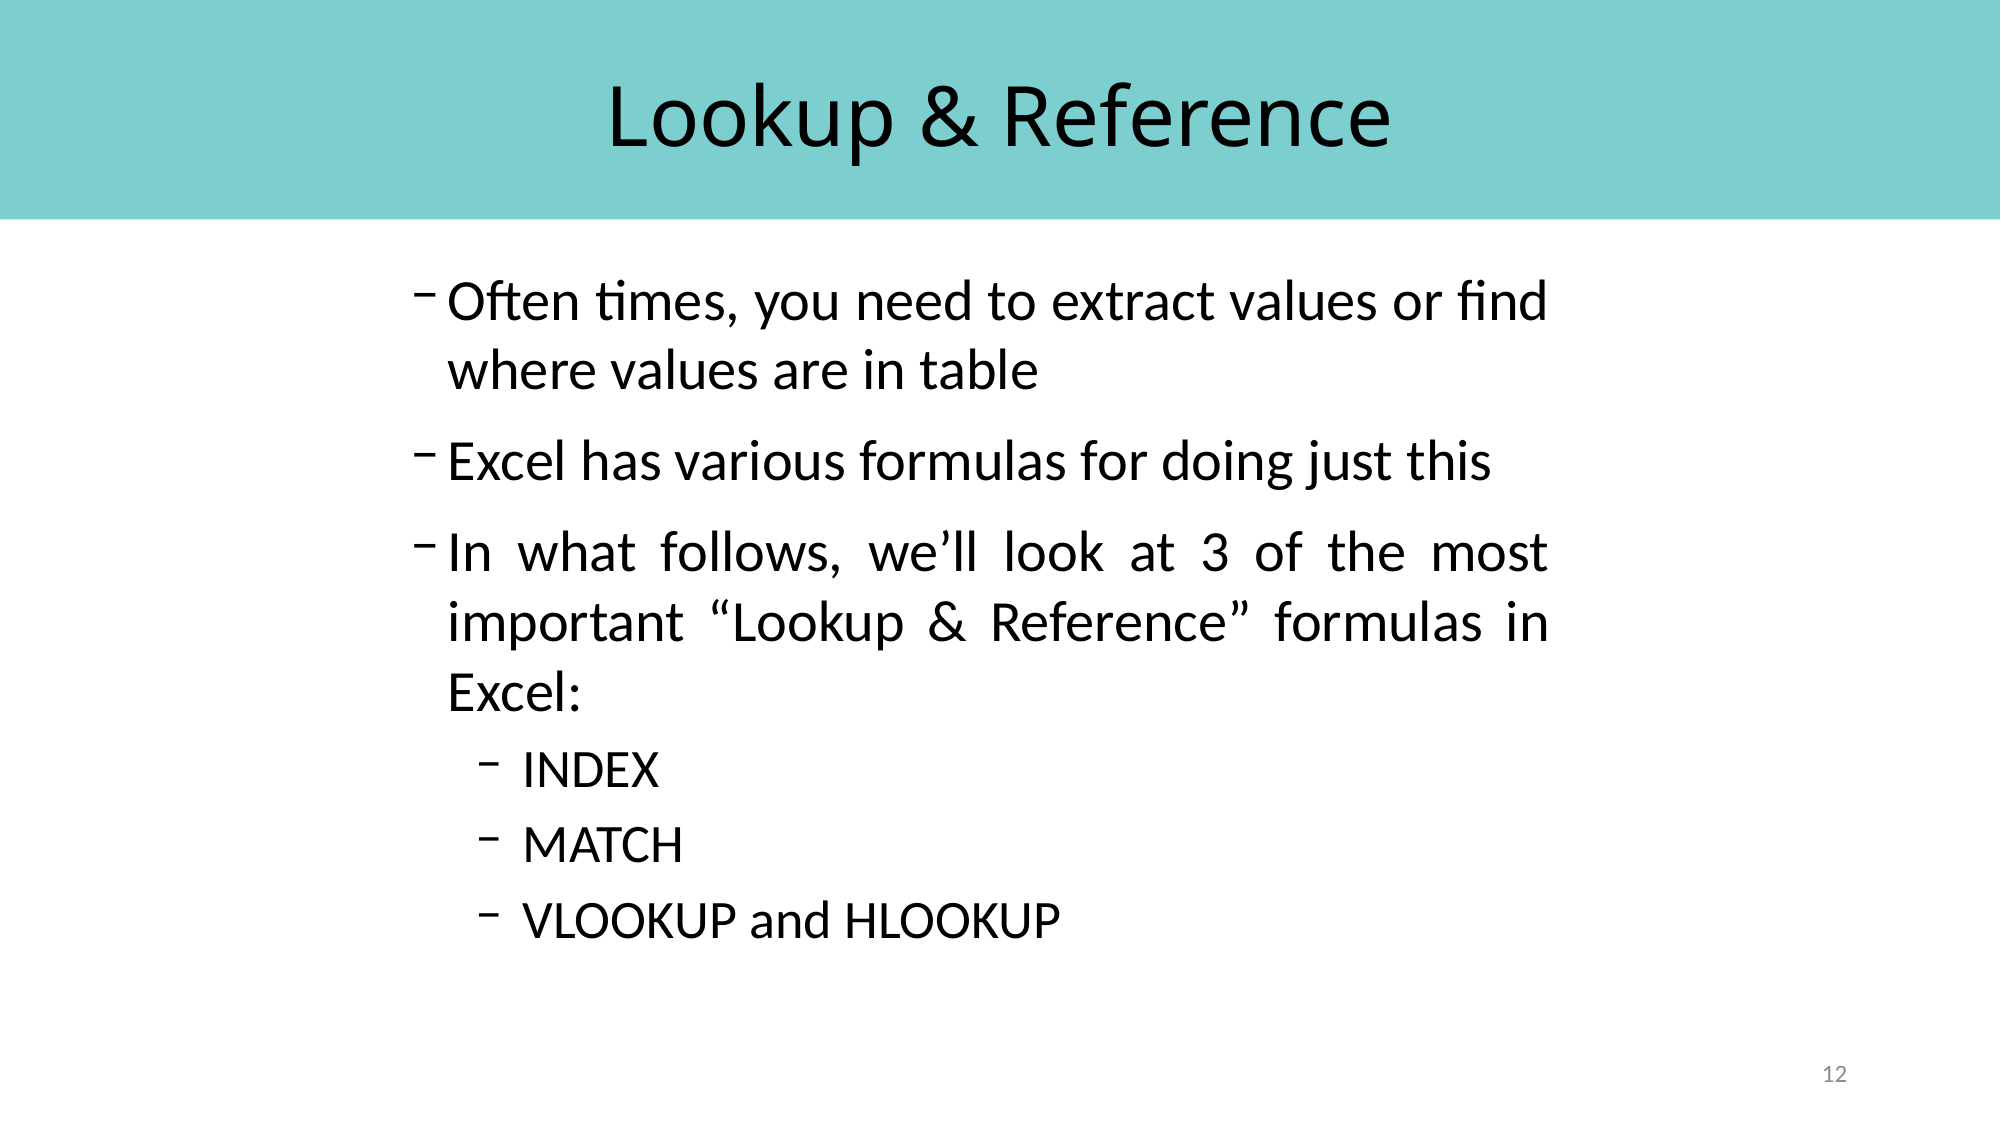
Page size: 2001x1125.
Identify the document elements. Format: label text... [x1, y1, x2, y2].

text_box [0, 0, 2000, 220]
slide_number 12 [1412, 1042, 1863, 1103]
title Lookup & Reference [137, 61, 1863, 177]
list Often times, you need to extract values or find where values are in table Excel has various formulas for doing just this In what follows, we’ll look at 3 of the most important “Lookup & Reference” formulas in Excel: INDEX MATCH VLOOKUP and HLOOKUP [395, 254, 1566, 1073]
